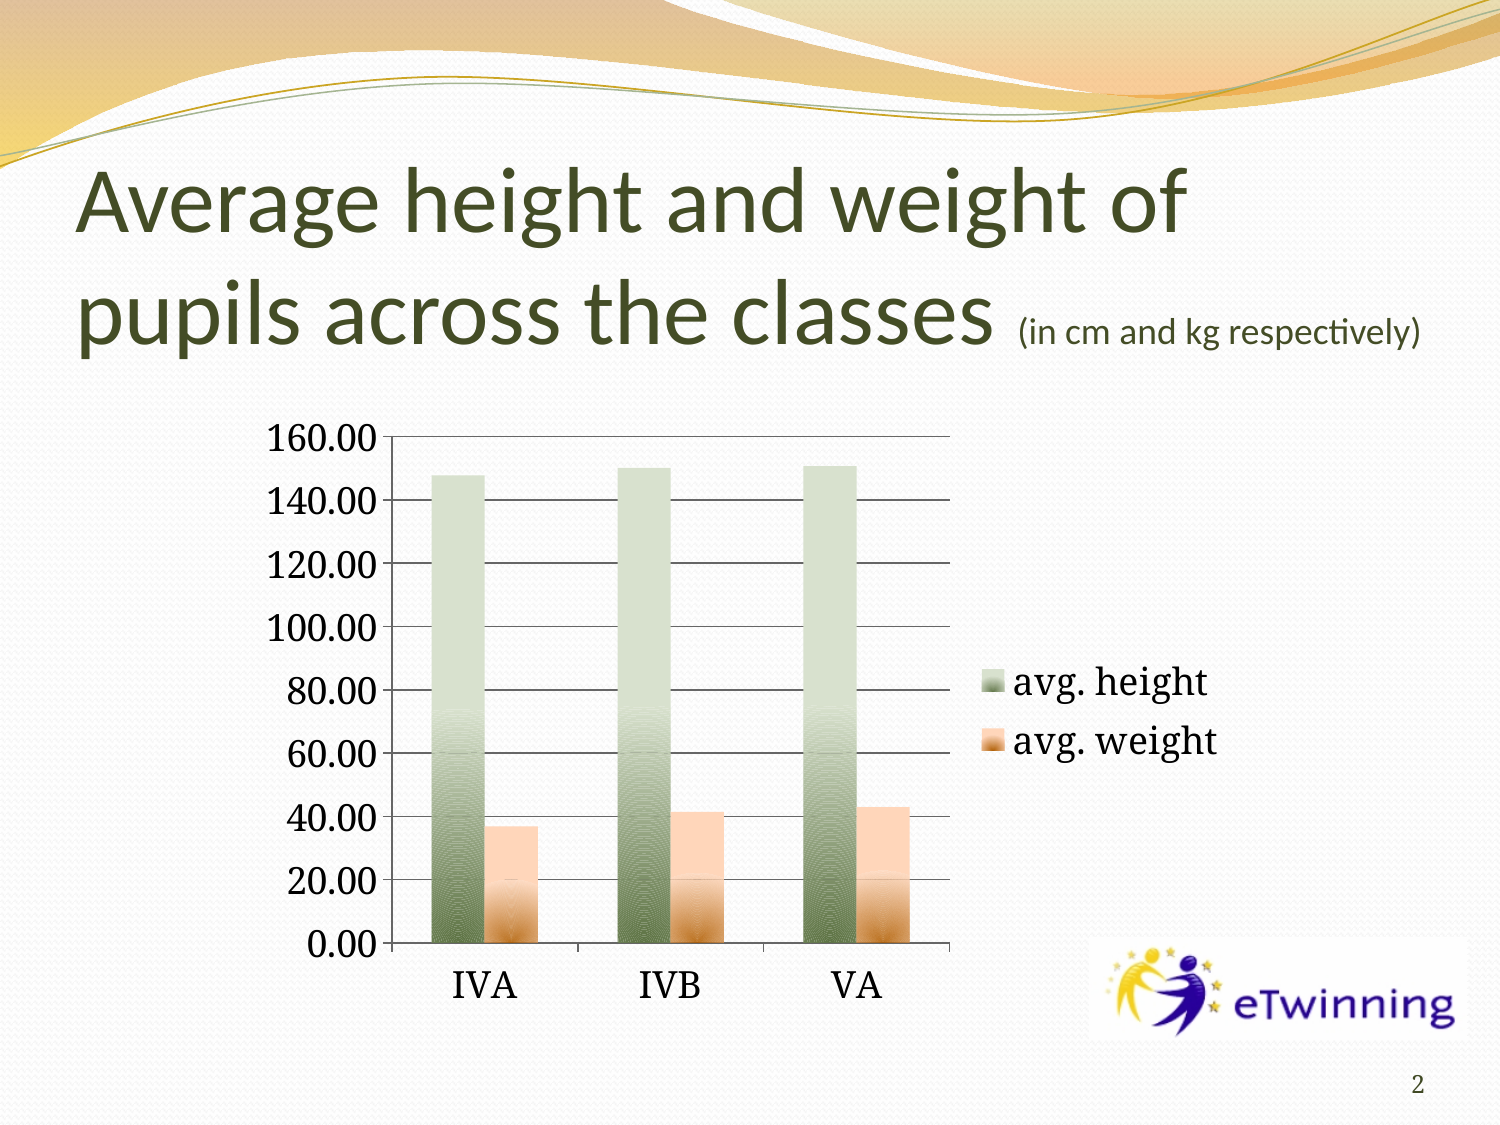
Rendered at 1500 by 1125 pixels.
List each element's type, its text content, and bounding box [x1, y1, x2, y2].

picture [1089, 937, 1467, 1041]
chart [245, 398, 1243, 1023]
slide_number 2 [1299, 1054, 1425, 1103]
title Average height and weight of pupils across the classes (in cm and kg respectively) [75, 115, 1425, 364]
